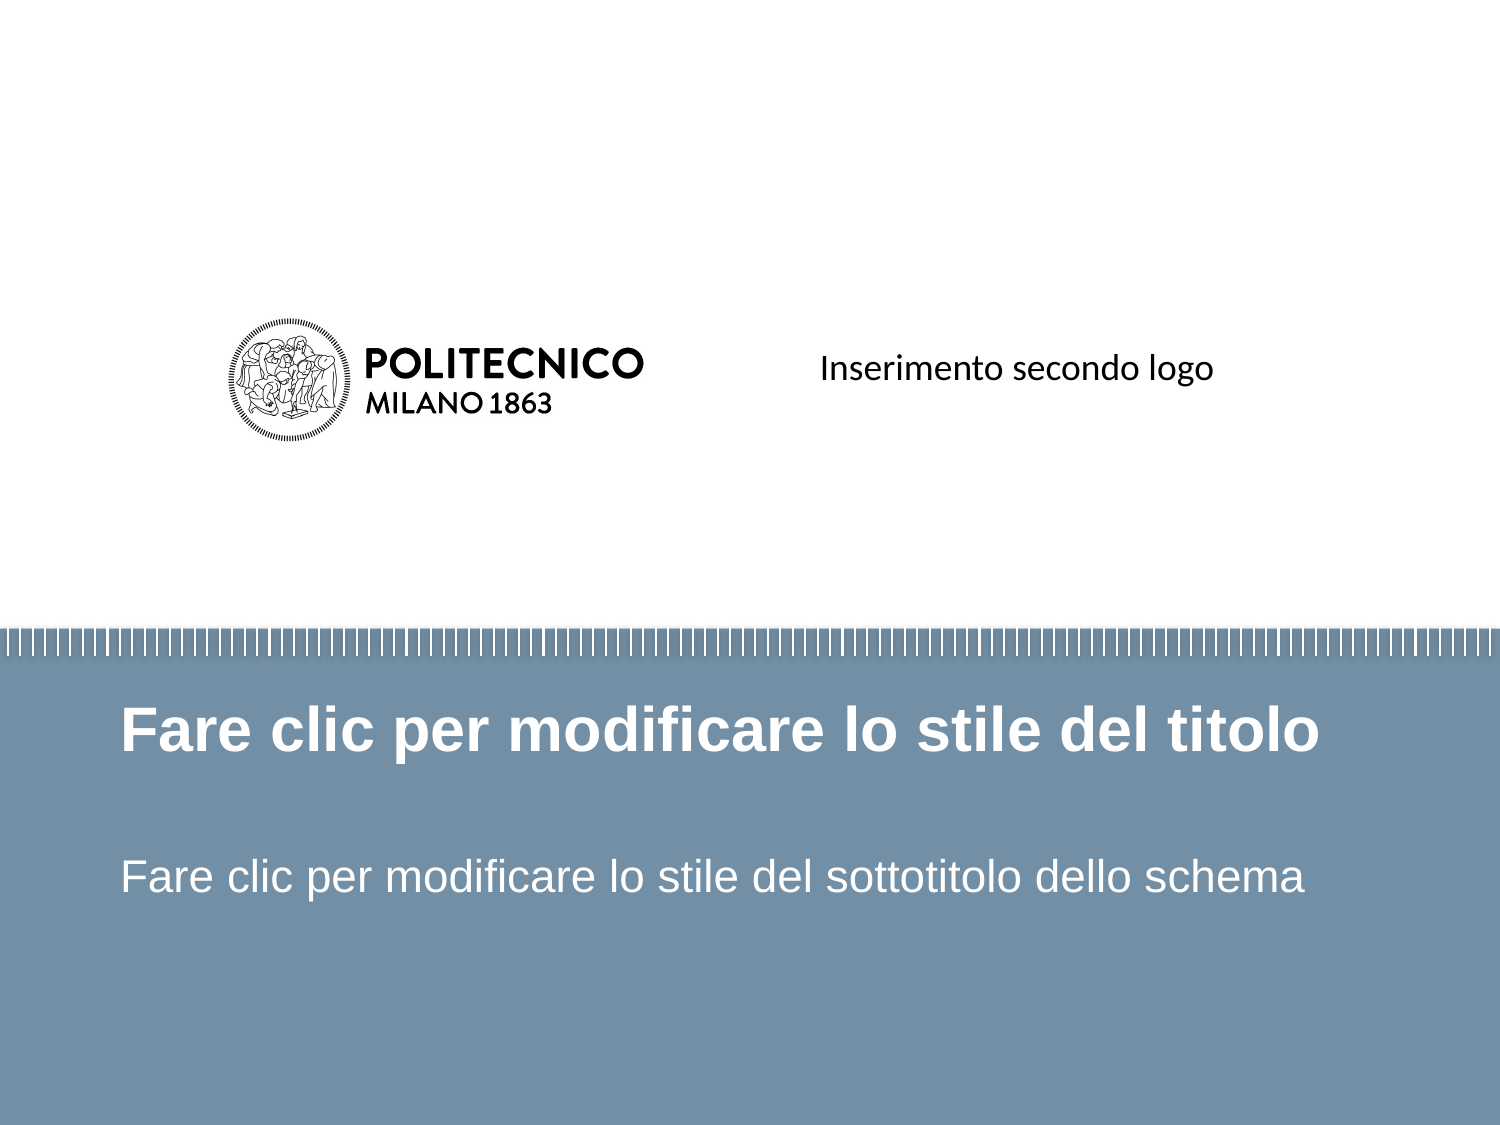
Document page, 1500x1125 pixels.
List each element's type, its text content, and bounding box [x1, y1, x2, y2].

text_box Fare clic per modificare lo stile del titolo [105, 680, 1381, 839]
text_box Fare clic per modificare lo stile del sottotitolo dello schema [105, 839, 1381, 1059]
text_box Inserimento secondo logo [805, 335, 1279, 441]
text_box [0, 628, 1500, 1125]
picture [182, 272, 689, 487]
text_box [7, 625, 1491, 656]
